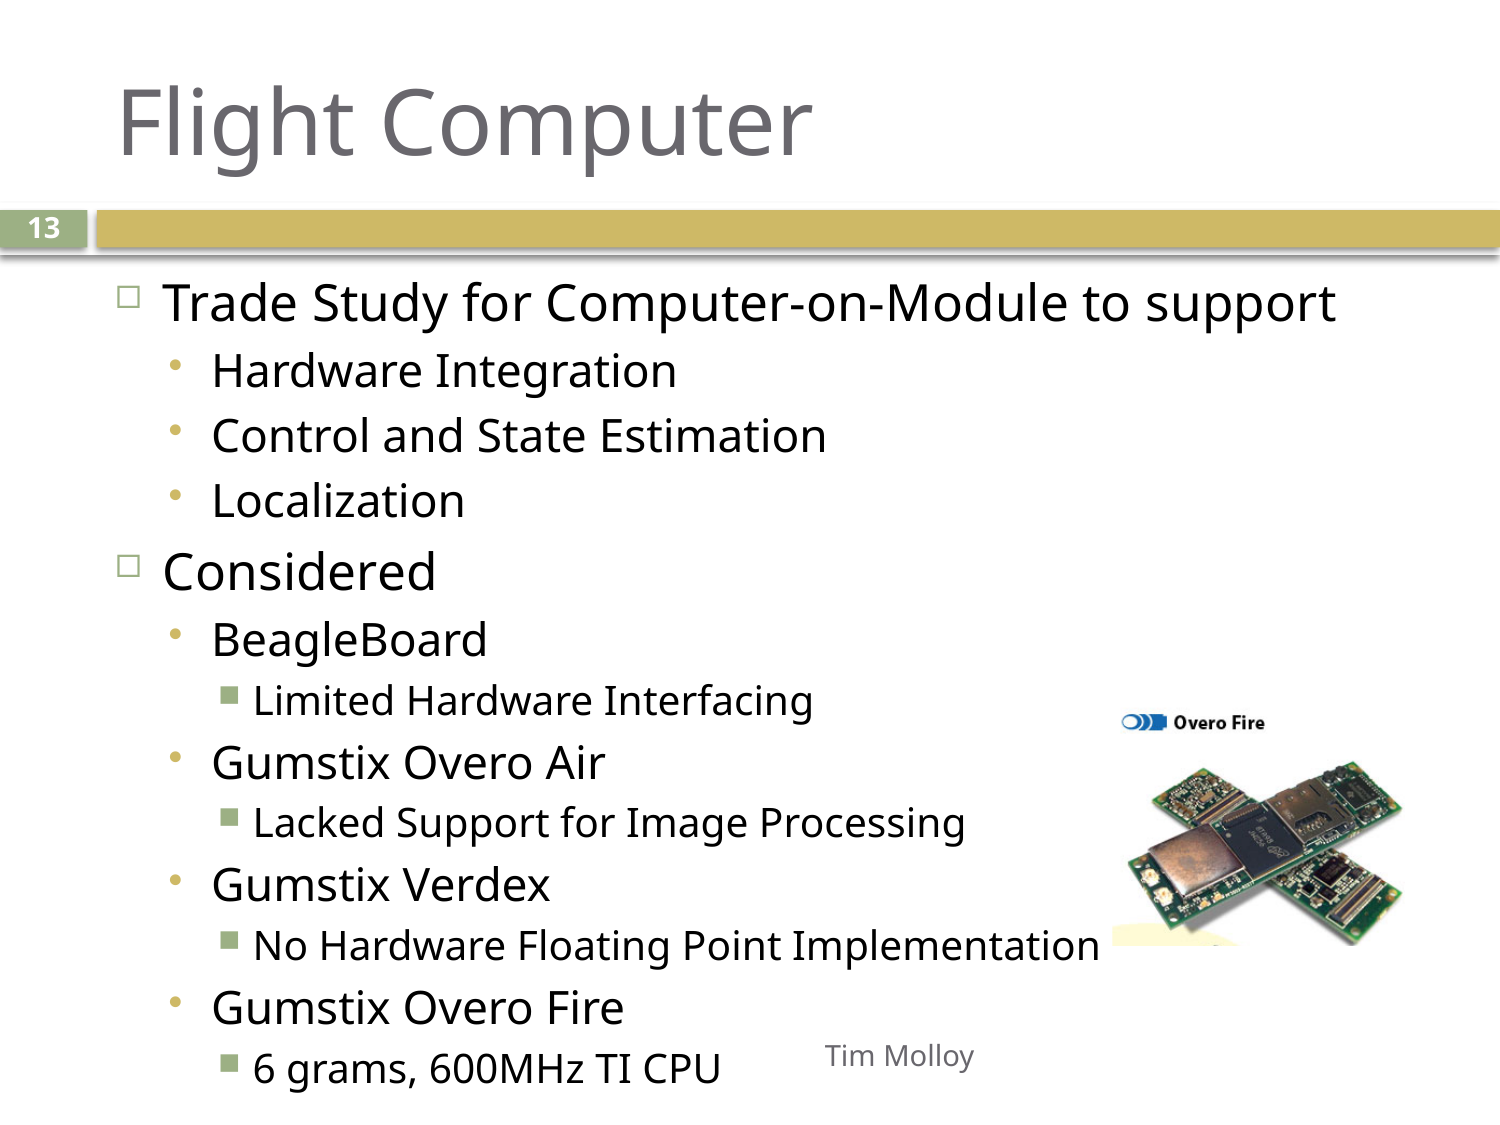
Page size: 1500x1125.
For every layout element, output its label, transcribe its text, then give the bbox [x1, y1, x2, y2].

picture [1112, 699, 1436, 946]
title Flight Computer [100, 37, 1438, 200]
list Trade Study for Computer-on-Module to support Hardware Integration Control and State Estimation Localization Considered BeagleBoard Limited Hardware Interfacing Gumstix Overo Air Lacked Support for Image Processing Gumstix Verdex No Hardware Floating Point Implementation Gumstix Overo Fire 6 grams, 600MHz TI CPU [99, 262, 1438, 1100]
slide_number 13 [0, 208, 88, 249]
footer Tim Molloy [99, 1024, 990, 1085]
